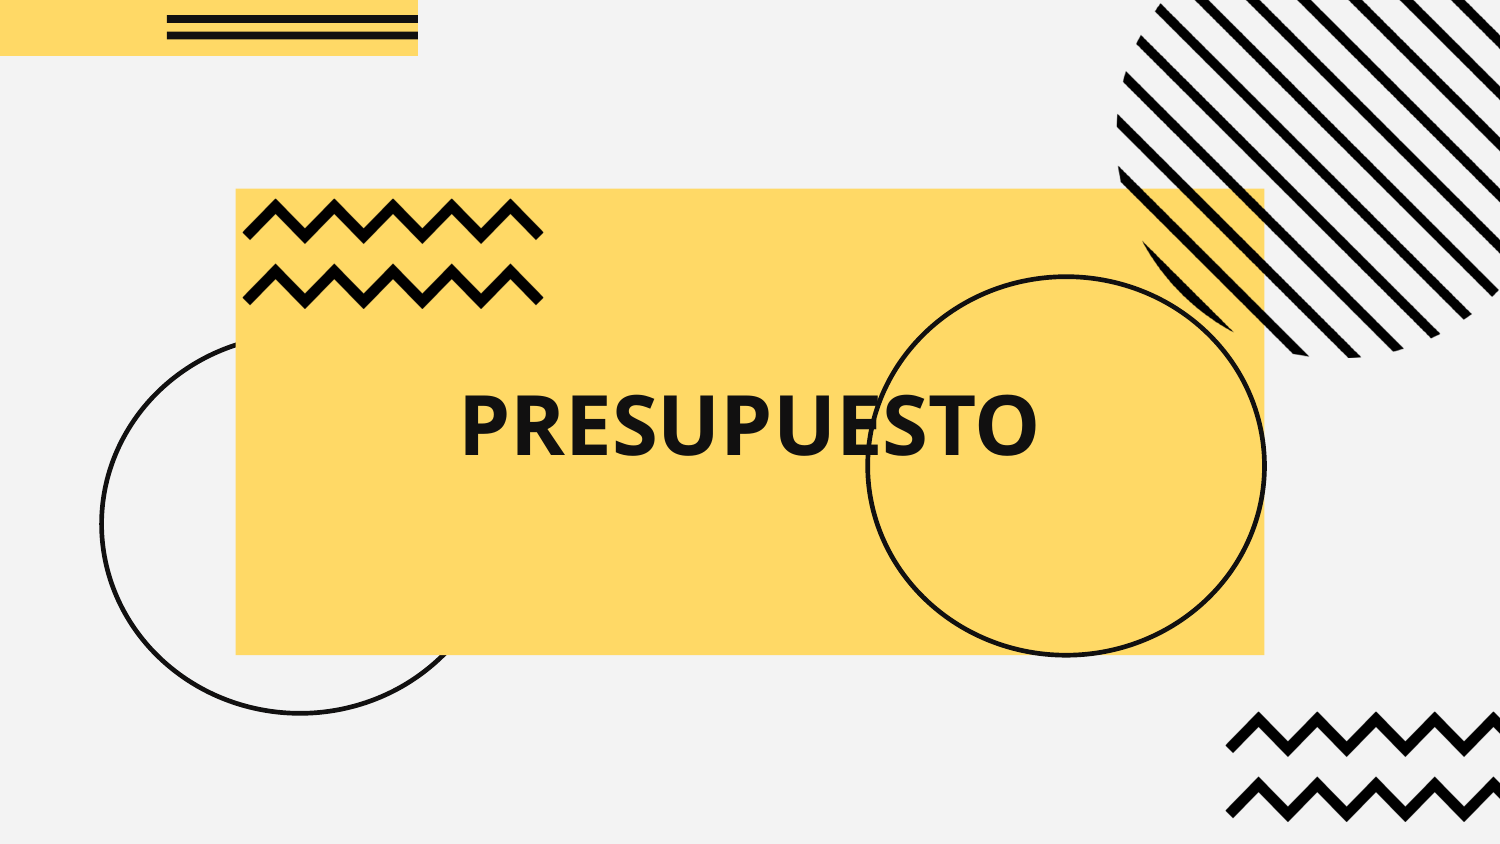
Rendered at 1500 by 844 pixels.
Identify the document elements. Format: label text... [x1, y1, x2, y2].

picture [1217, 701, 1500, 827]
subtitle PRESUPUESTO [235, 188, 1081, 656]
subtitle PRESUPUESTO [1076, 480, 1265, 656]
picture [1086, 0, 1500, 395]
subtitle PRESUPUESTO [1254, 403, 1265, 452]
text_box [101, 345, 443, 714]
text_box [867, 276, 1265, 656]
picture [235, 188, 556, 314]
